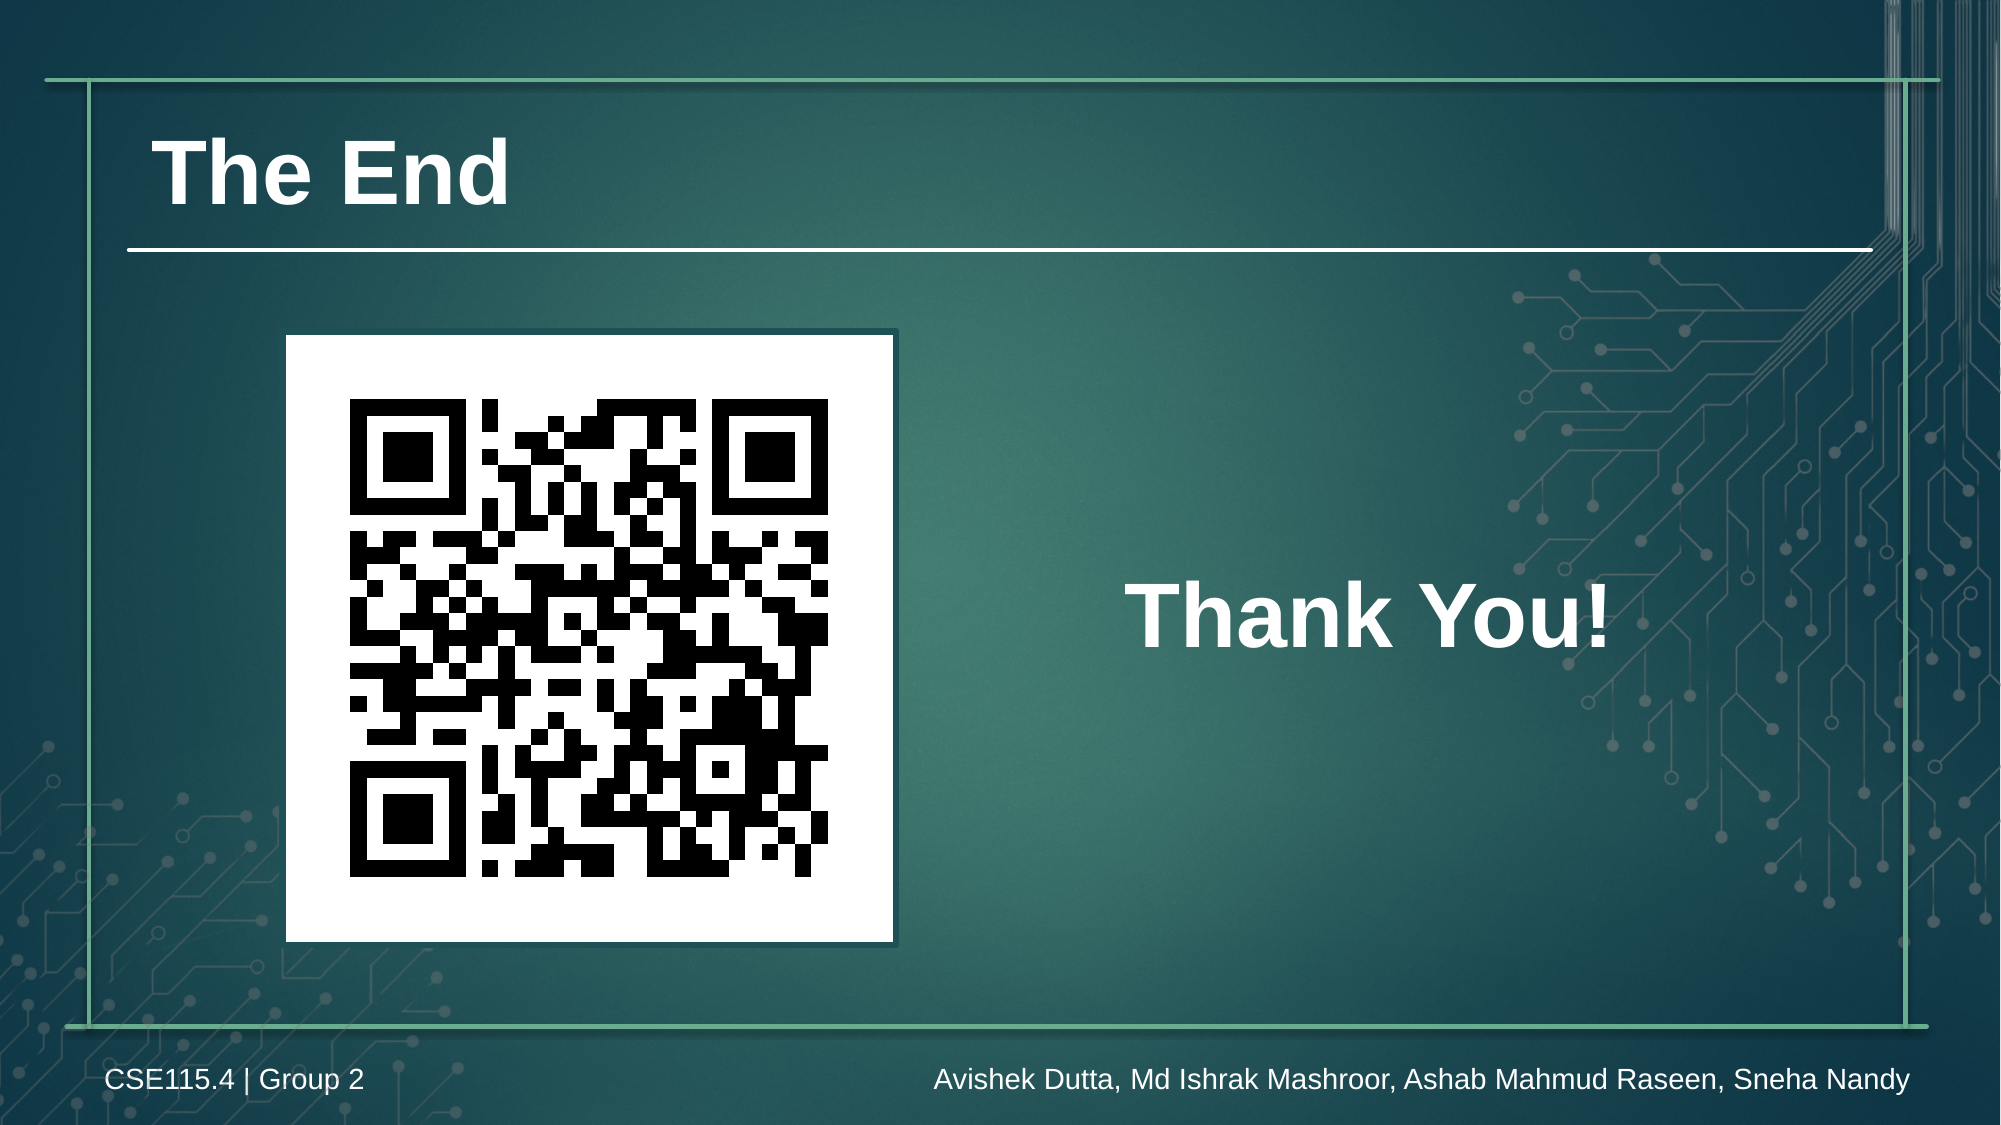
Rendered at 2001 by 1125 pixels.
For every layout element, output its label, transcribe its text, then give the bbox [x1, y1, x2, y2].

text_box Thank You! [1109, 548, 1631, 673]
text_box The End [136, 105, 529, 231]
picture [285, 334, 894, 943]
